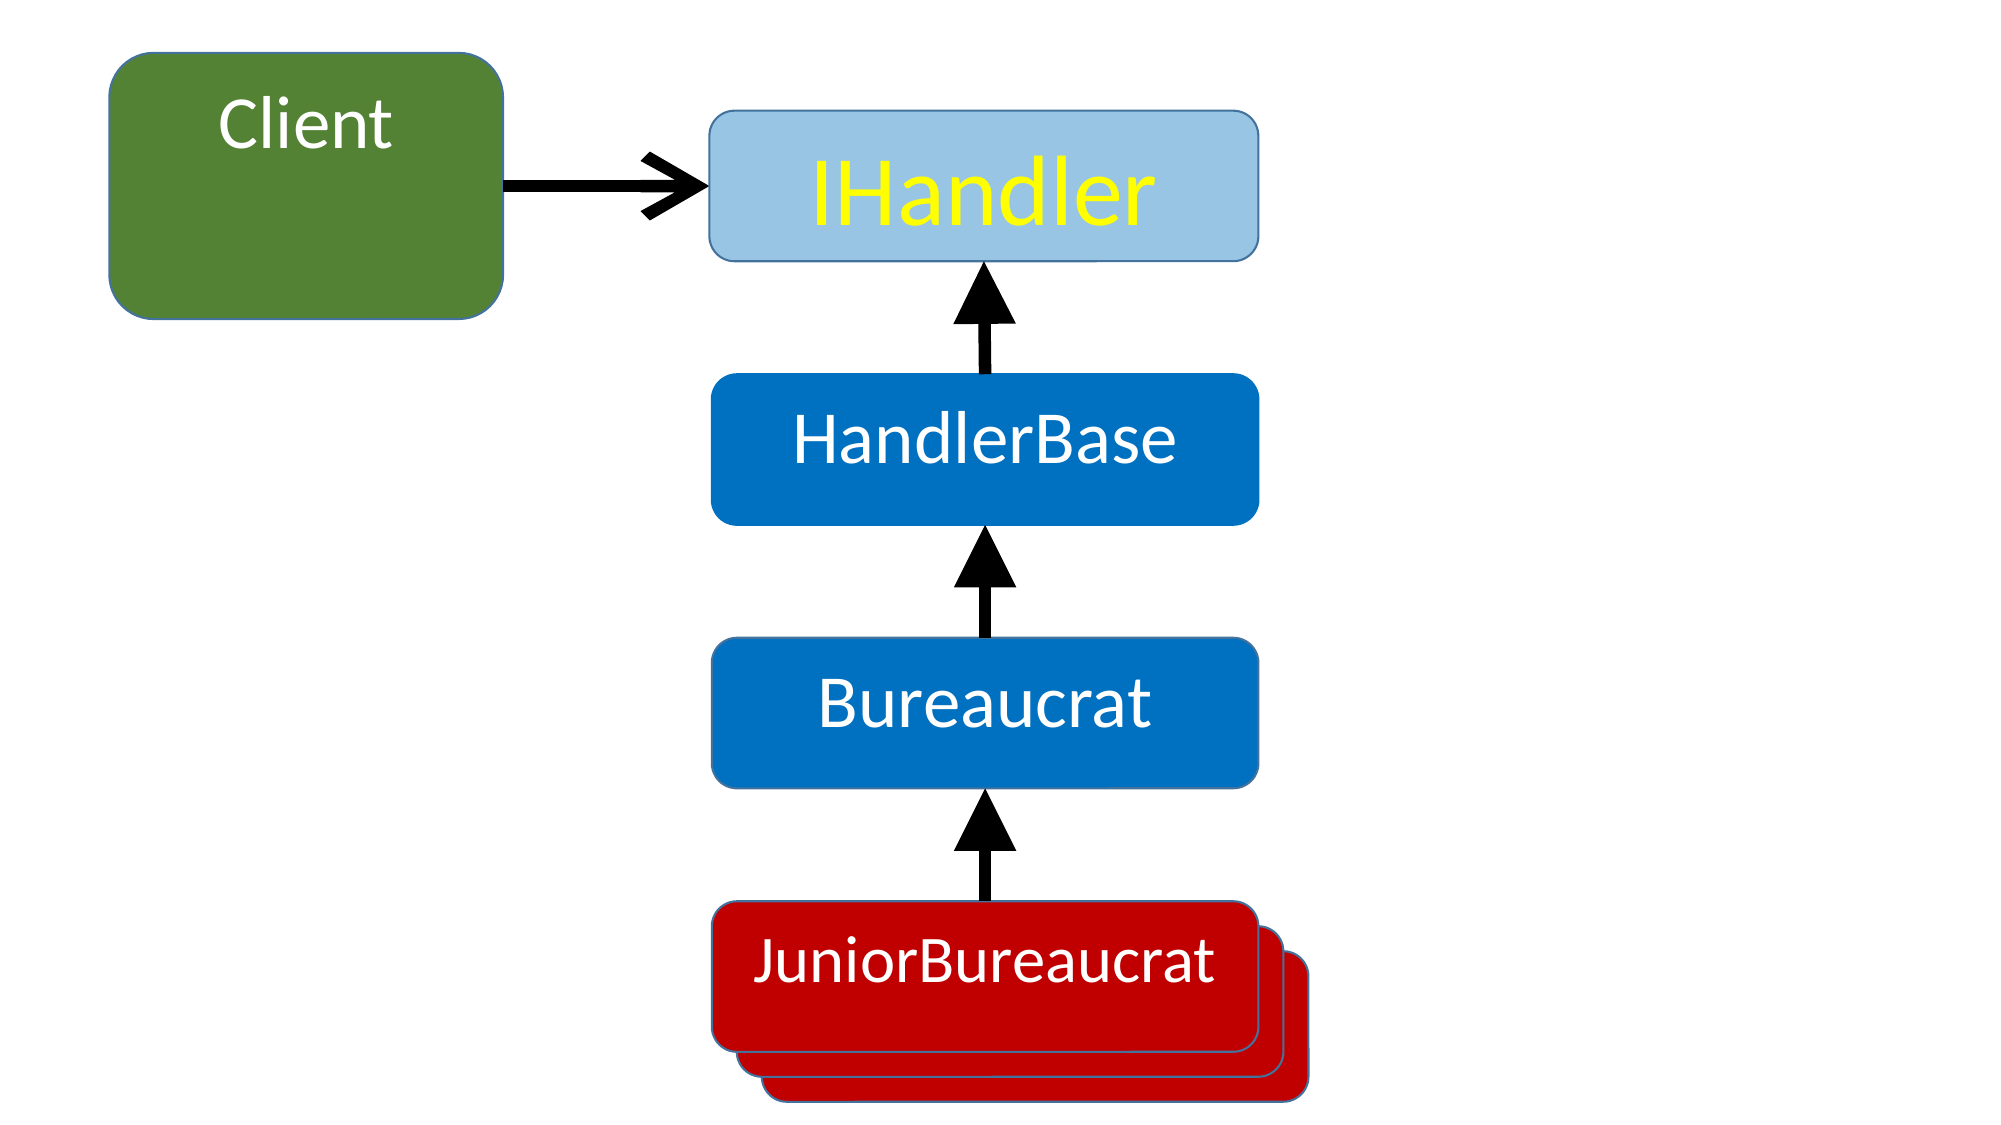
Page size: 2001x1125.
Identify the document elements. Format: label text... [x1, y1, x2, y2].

text_box Bureaucrat [710, 636, 1260, 790]
text_box HandlerBase [710, 373, 1260, 526]
text_box [735, 925, 1285, 1078]
text_box IHandler [708, 109, 1260, 263]
text_box [760, 950, 1310, 1103]
text_box JuniorBureaucrat [710, 900, 1260, 1053]
text_box Client [108, 51, 505, 321]
